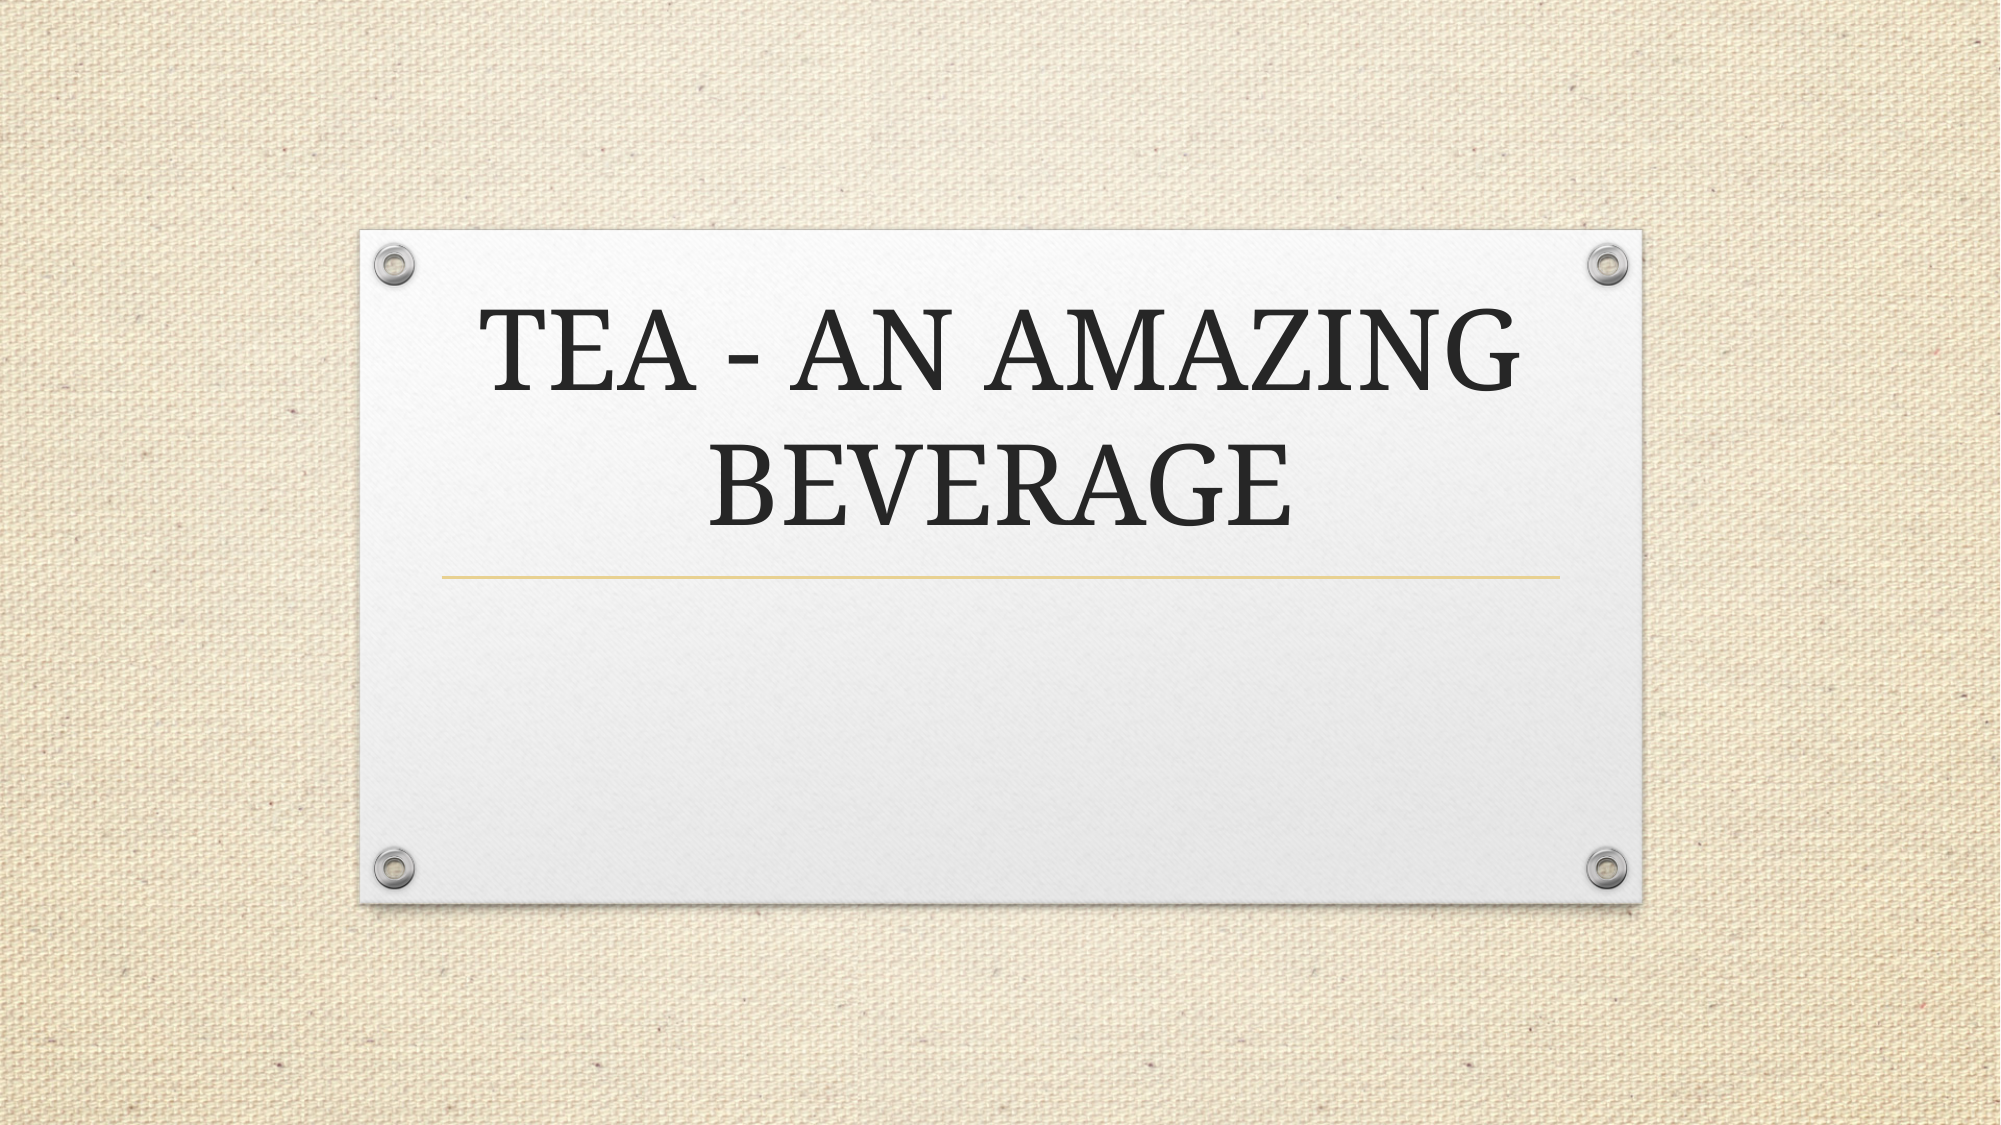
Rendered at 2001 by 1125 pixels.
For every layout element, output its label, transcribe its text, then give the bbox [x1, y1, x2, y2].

title TEA - AN AMAZING BEVERAGE [441, 306, 1560, 556]
picture [0, 0, 2001, 1125]
